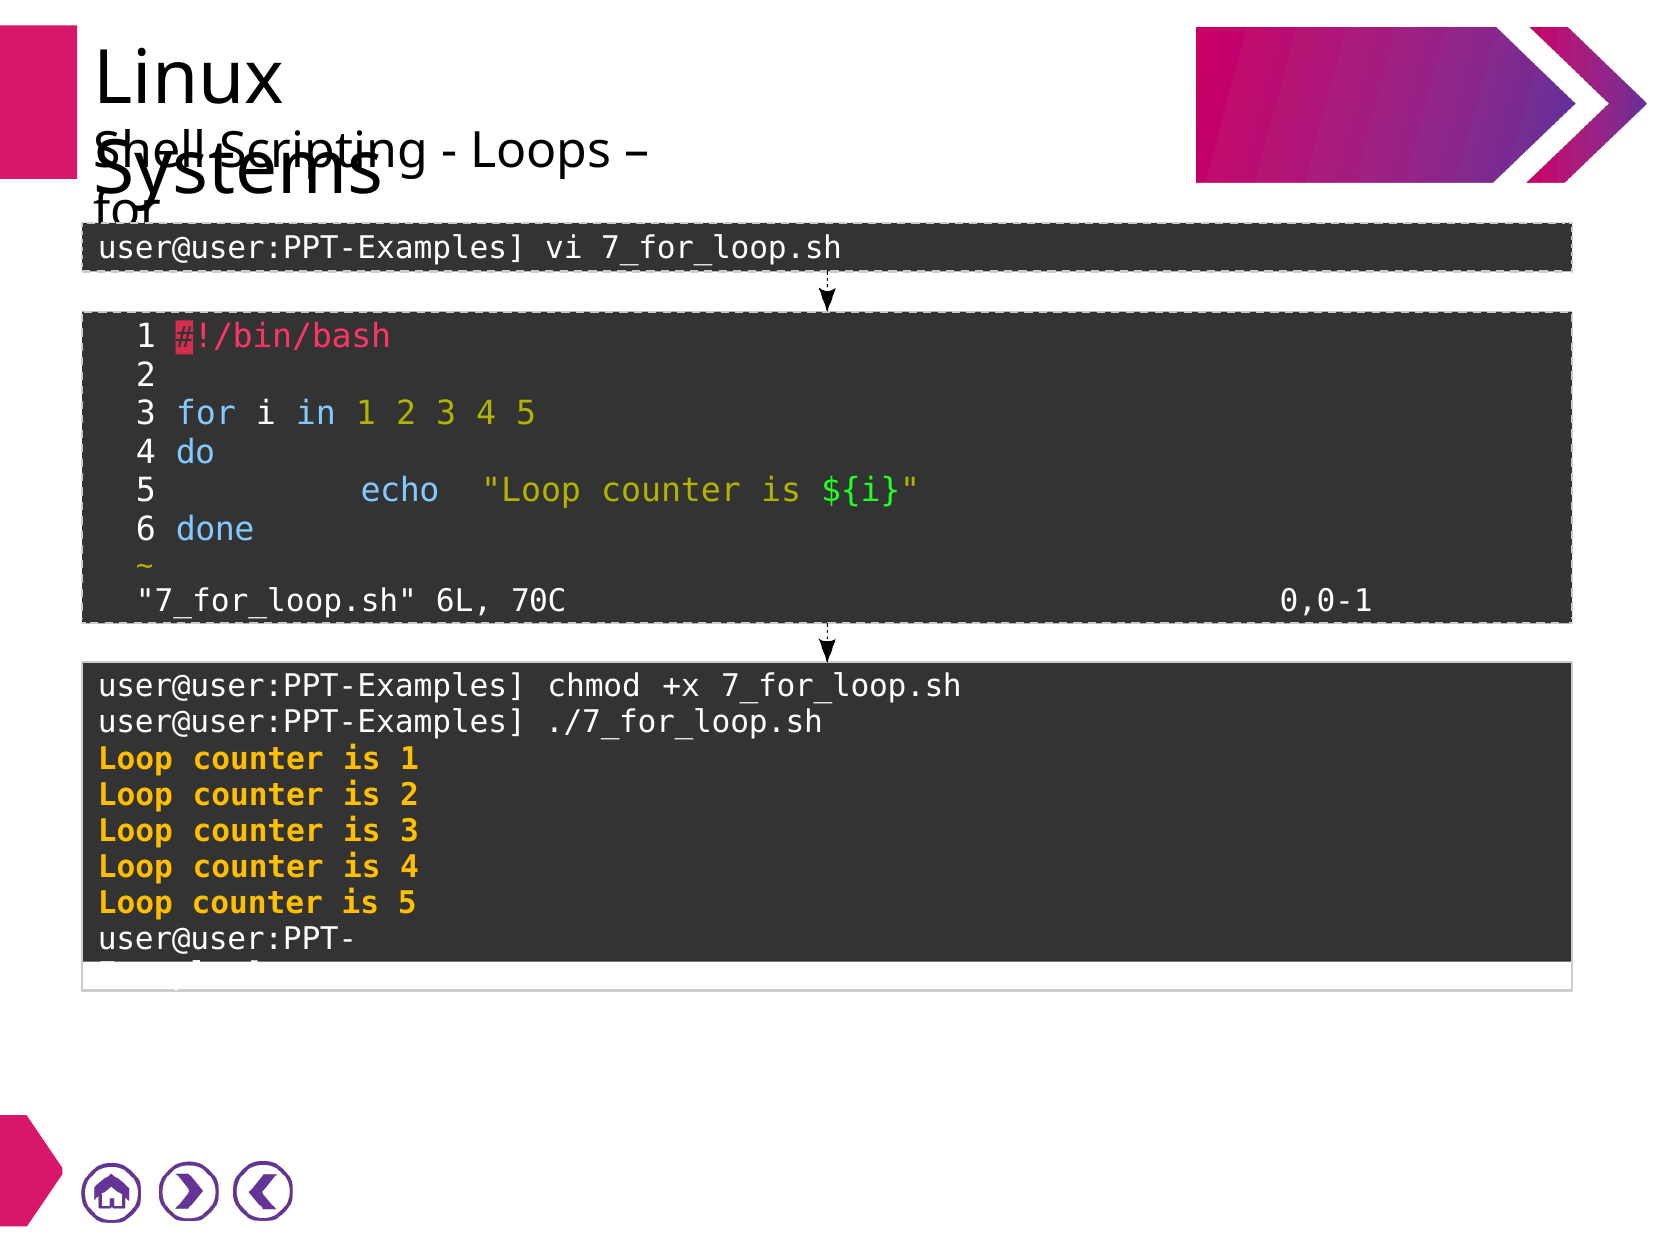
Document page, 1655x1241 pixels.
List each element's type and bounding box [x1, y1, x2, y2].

text_box [80, 115, 1574, 991]
picture [1196, 27, 1647, 183]
picture [80, 1163, 141, 1223]
title [91, 26, 564, 115]
picture [159, 1161, 219, 1222]
picture [233, 1161, 293, 1222]
picture [818, 623, 837, 663]
